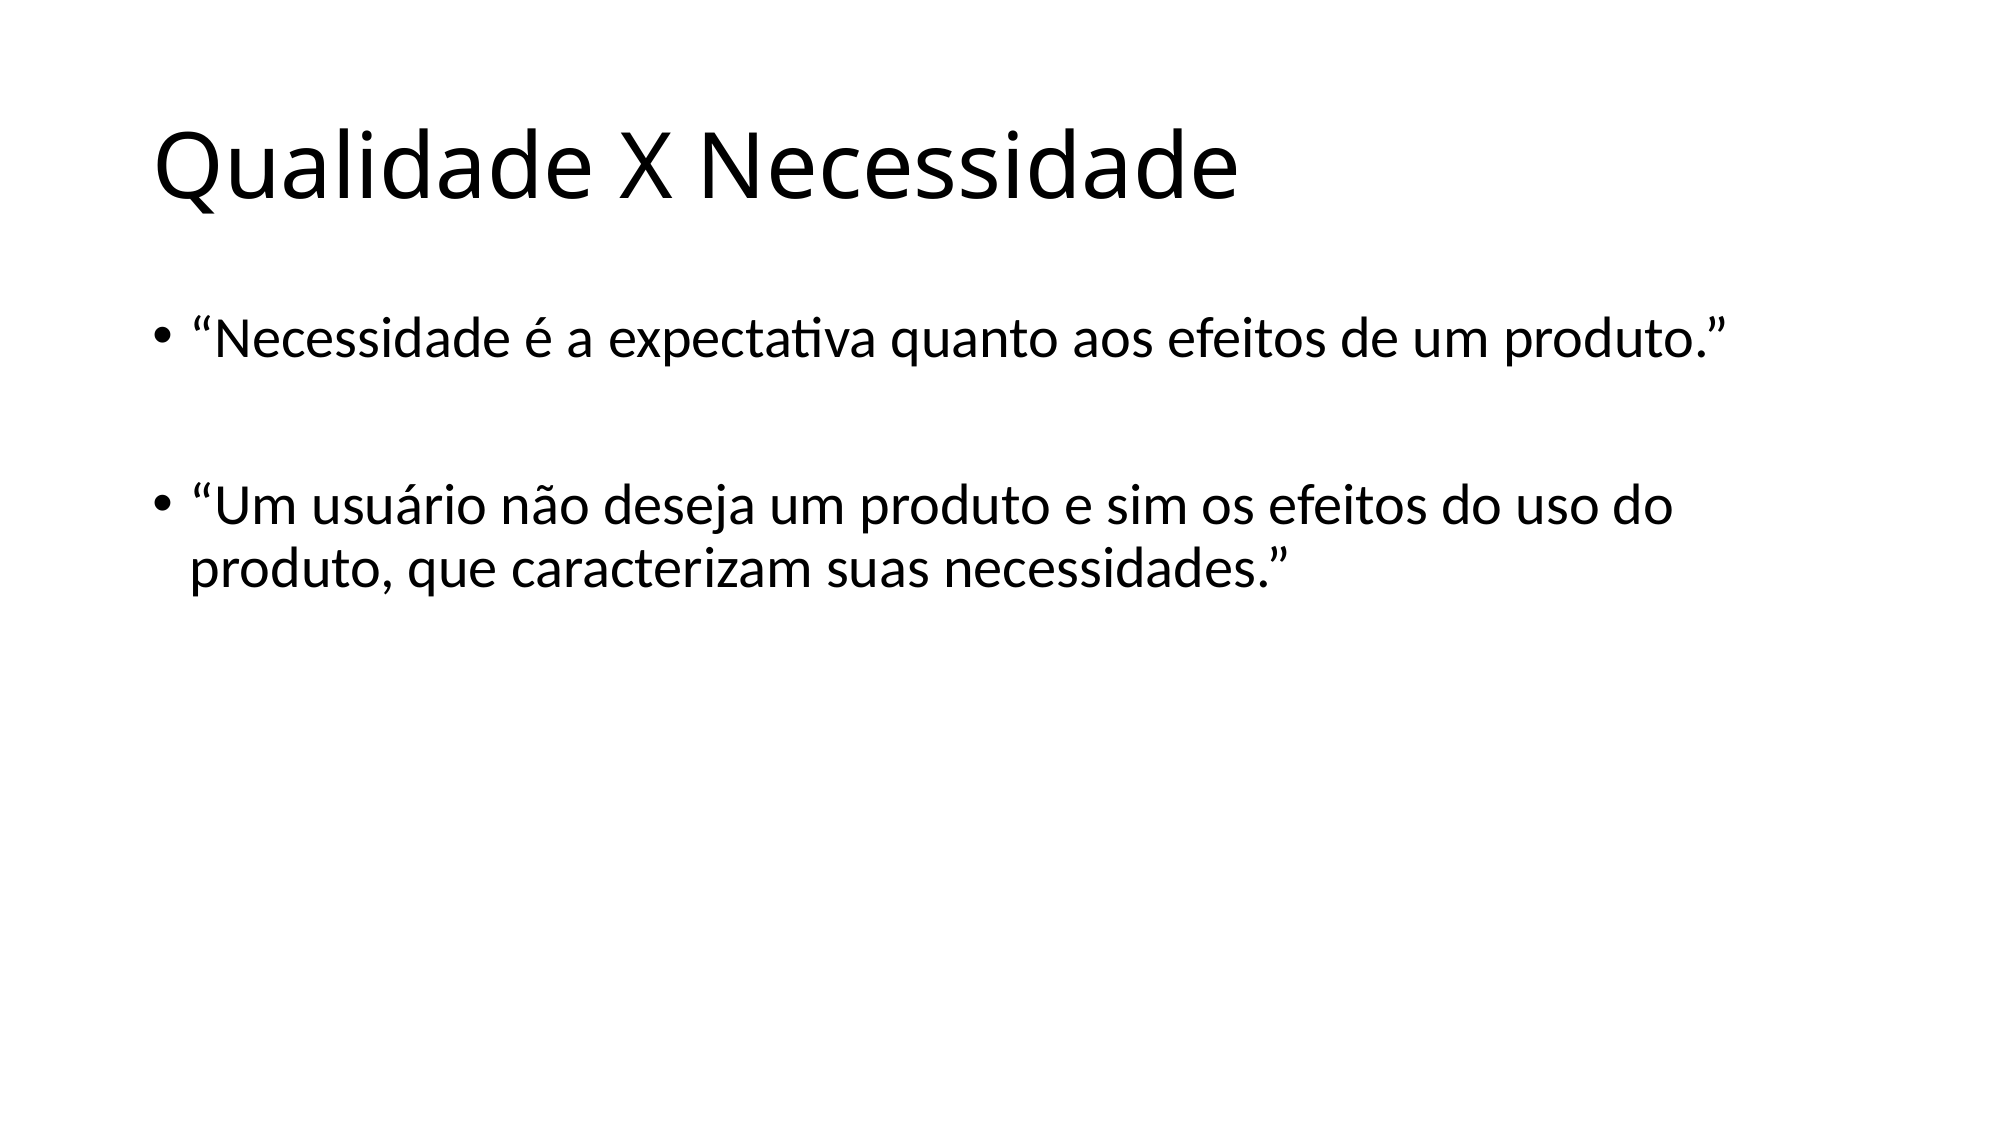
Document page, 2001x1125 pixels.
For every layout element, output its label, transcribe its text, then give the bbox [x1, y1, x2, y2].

list “Necessidade é a expectativa quanto aos efeitos de um produto.” “Um usuário não deseja um produto e sim os efeitos do uso do produto, que caracterizam suas necessidades.” [137, 299, 1863, 1014]
title Qualidade X Necessidade [137, 59, 1863, 278]
